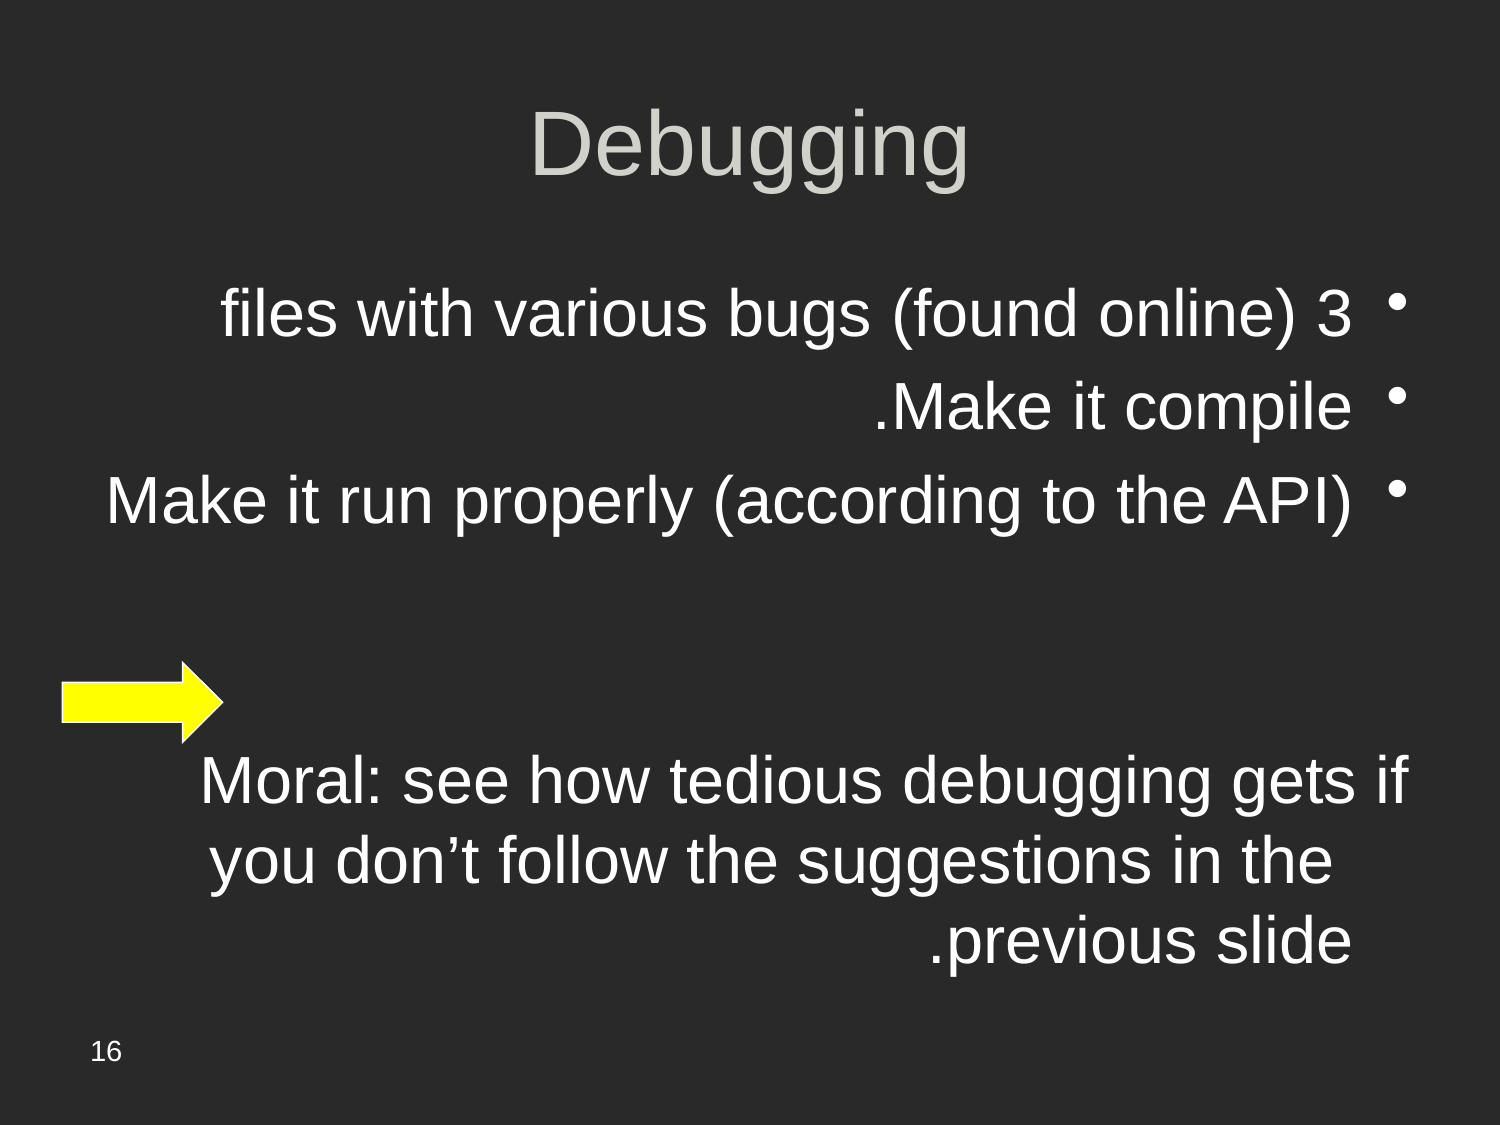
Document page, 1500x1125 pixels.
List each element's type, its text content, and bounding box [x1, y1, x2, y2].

text_box [62, 662, 223, 743]
list 3 files with various bugs (found online) Make it compile. Make it run properly (according to the API) Moral: see how tedious debugging gets if you don’t follow the suggestions in the previous slide. [75, 262, 1425, 1005]
slide_number 16 [74, 1024, 426, 1103]
title Debugging [75, 45, 1425, 233]
